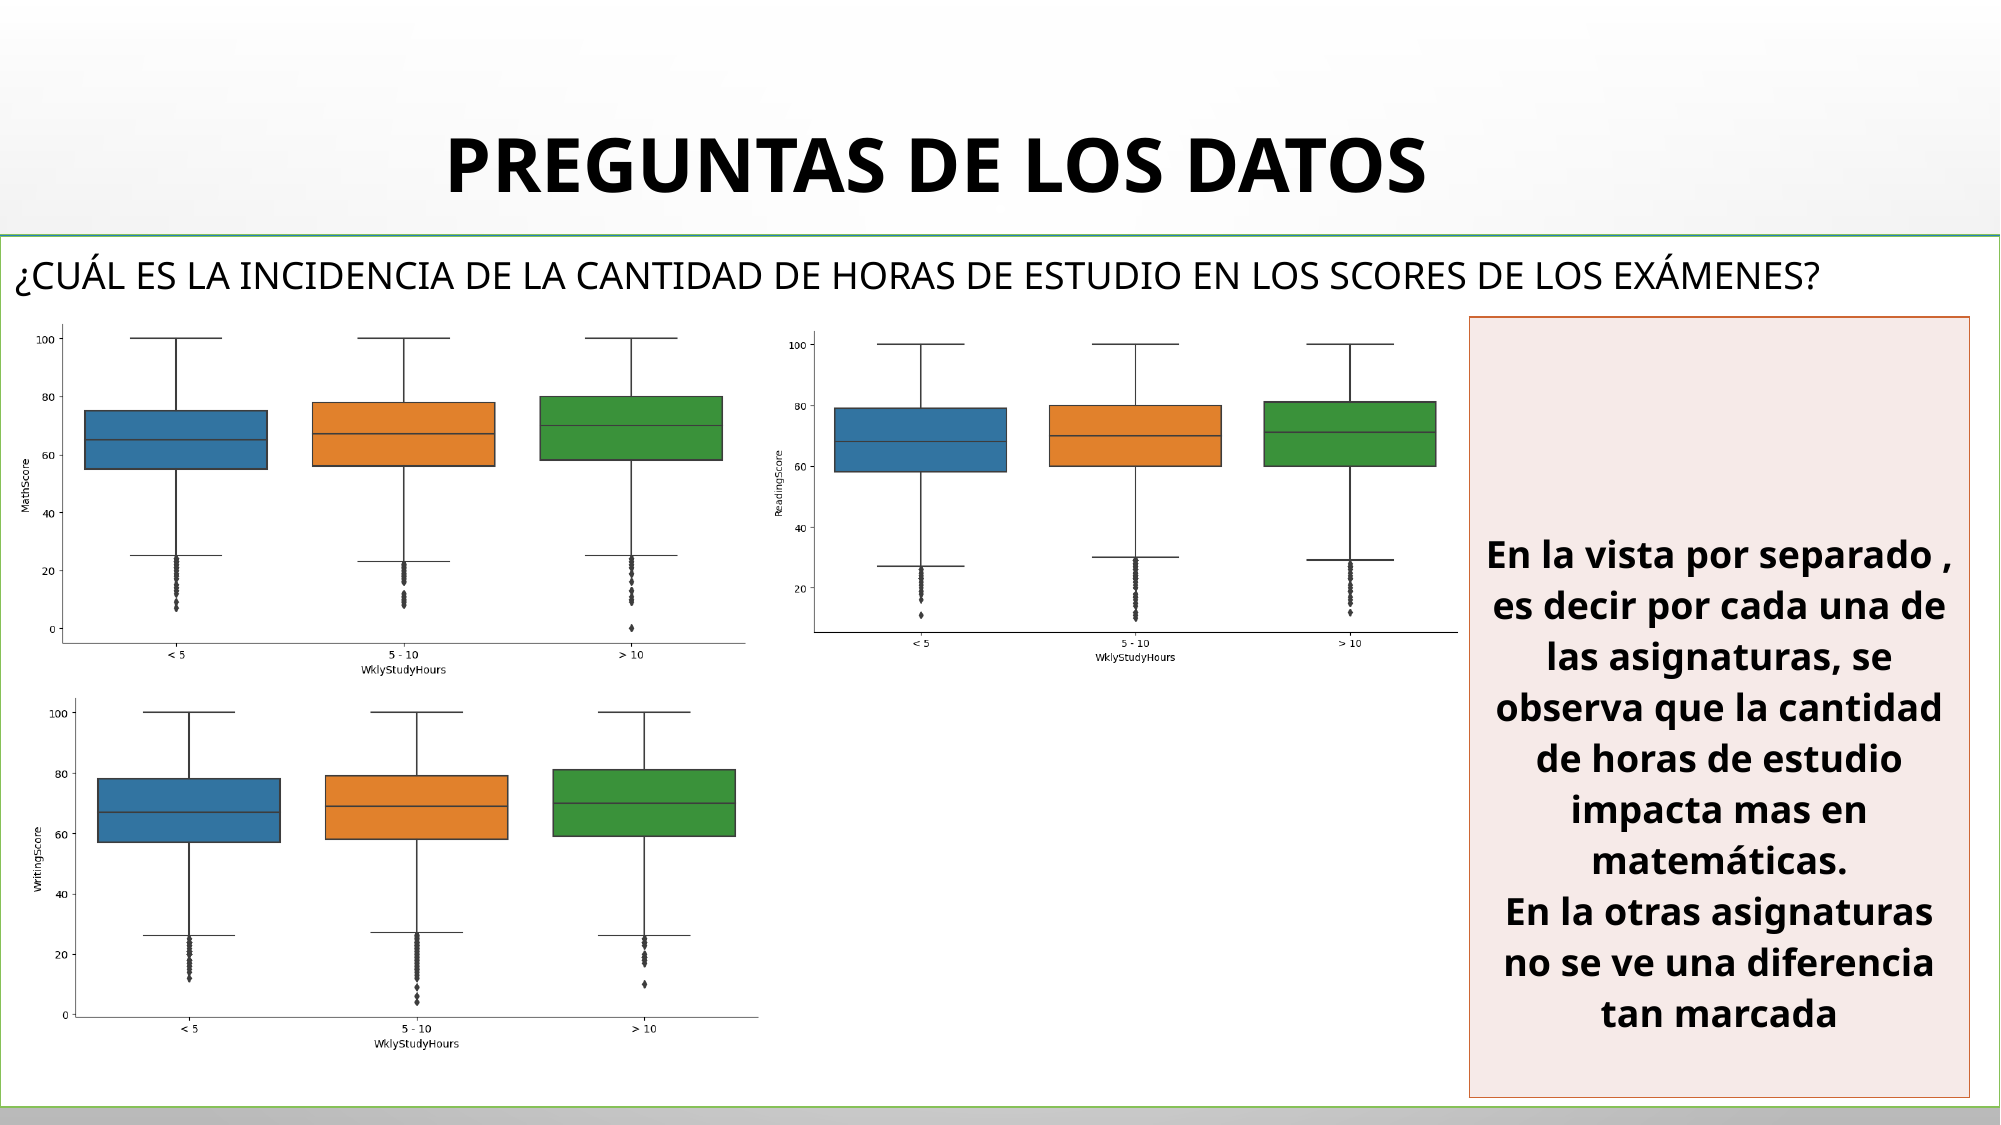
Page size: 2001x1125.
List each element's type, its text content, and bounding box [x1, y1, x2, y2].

table_header En la vista por separado , es decir por cada una de las asignaturas, se observa que la cantidad de horas de estudio impacta mas en matemáticas. En la otras asignaturas no se ve una diferencia tan marcada [1470, 318, 1969, 1097]
picture [26, 690, 764, 1056]
picture [12, 316, 751, 682]
picture [0, 0, 2000, 234]
picture [766, 324, 1463, 669]
picture [0, 1108, 2000, 1125]
title Preguntas de los datos [30, 59, 1863, 234]
list ¿Cuál es la incidencia de la cantidad de horas de estudio en los scores de los exámenes? [0, 236, 2000, 1108]
